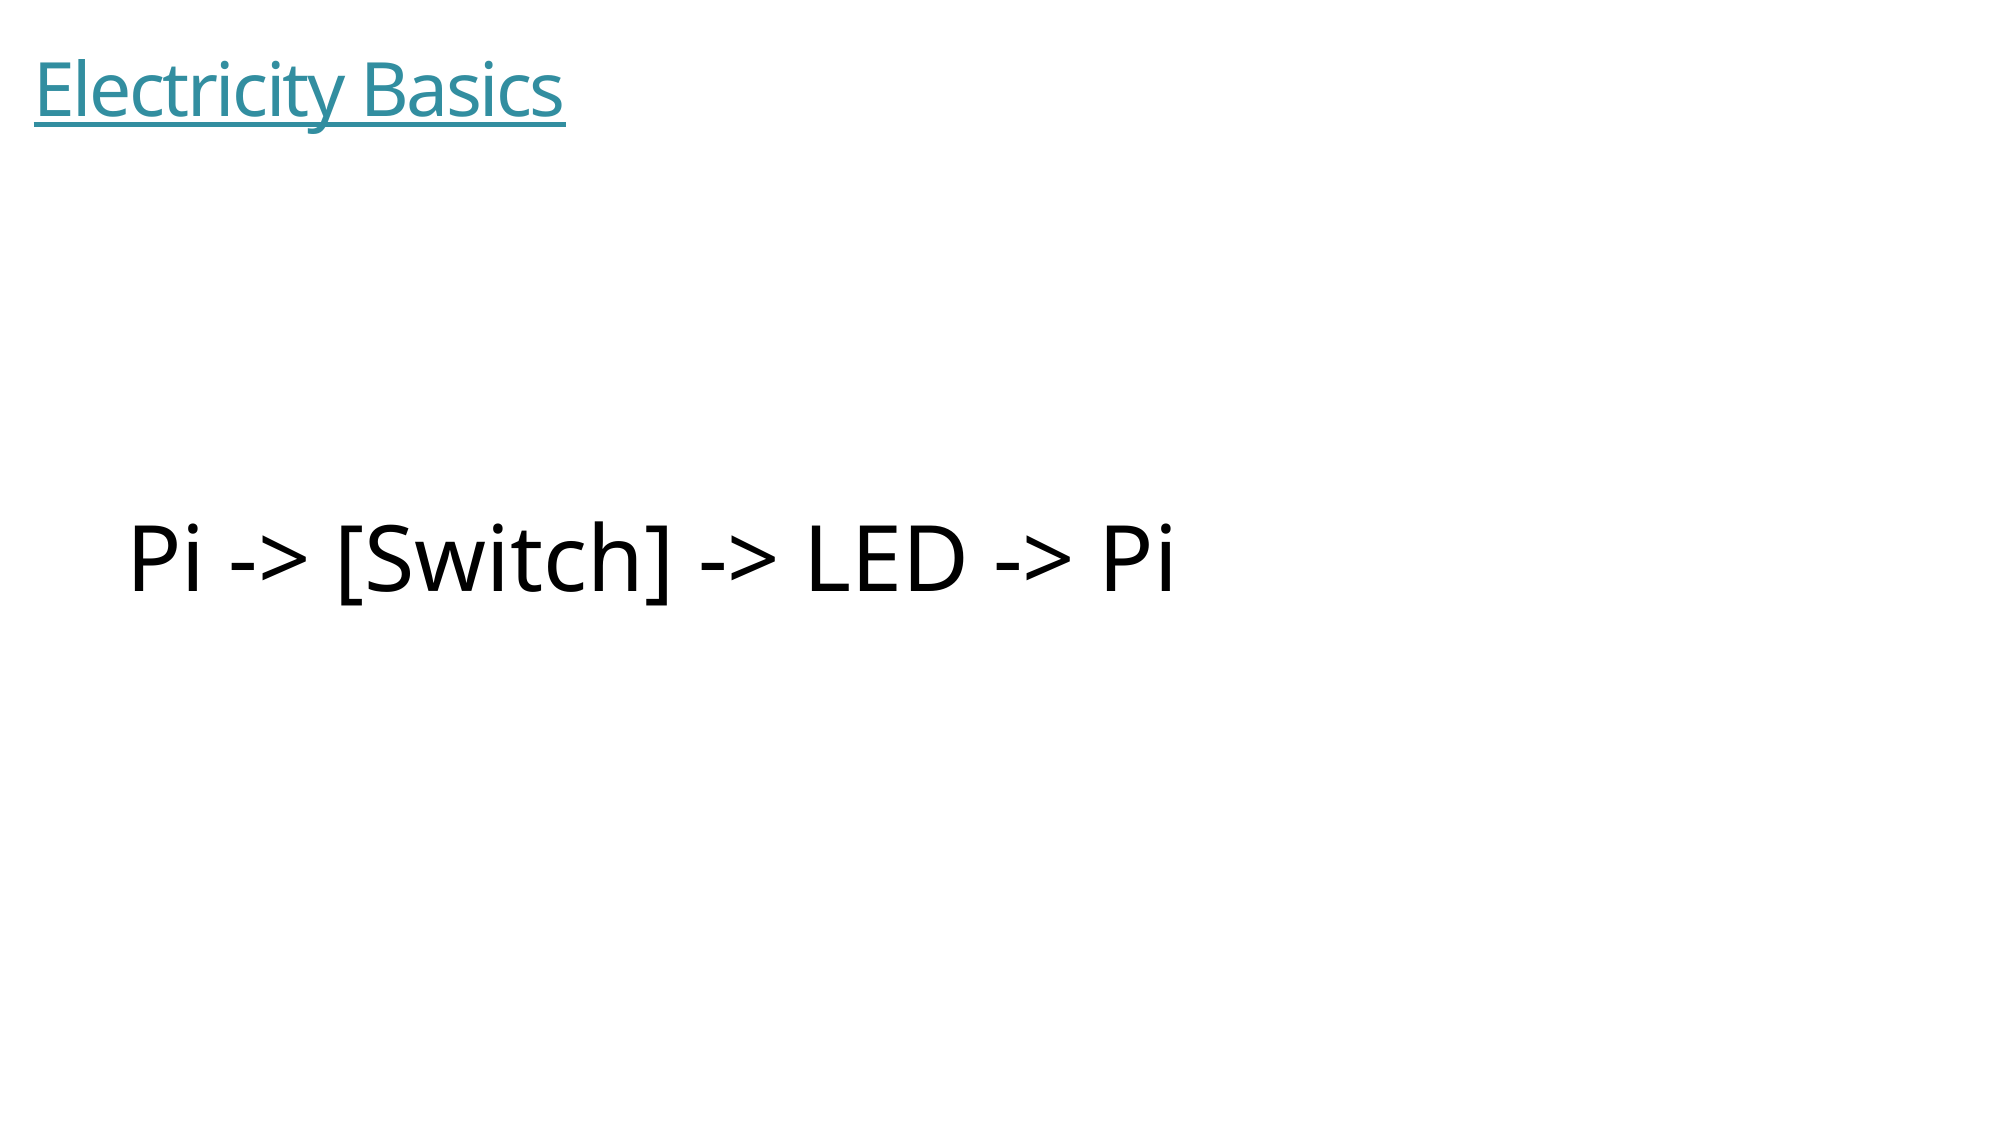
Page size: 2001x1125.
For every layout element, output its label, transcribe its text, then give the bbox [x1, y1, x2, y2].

list Pi -> [Switch] -> LED -> Pi [111, 179, 1876, 948]
title Electricity Basics [18, 6, 1875, 180]
